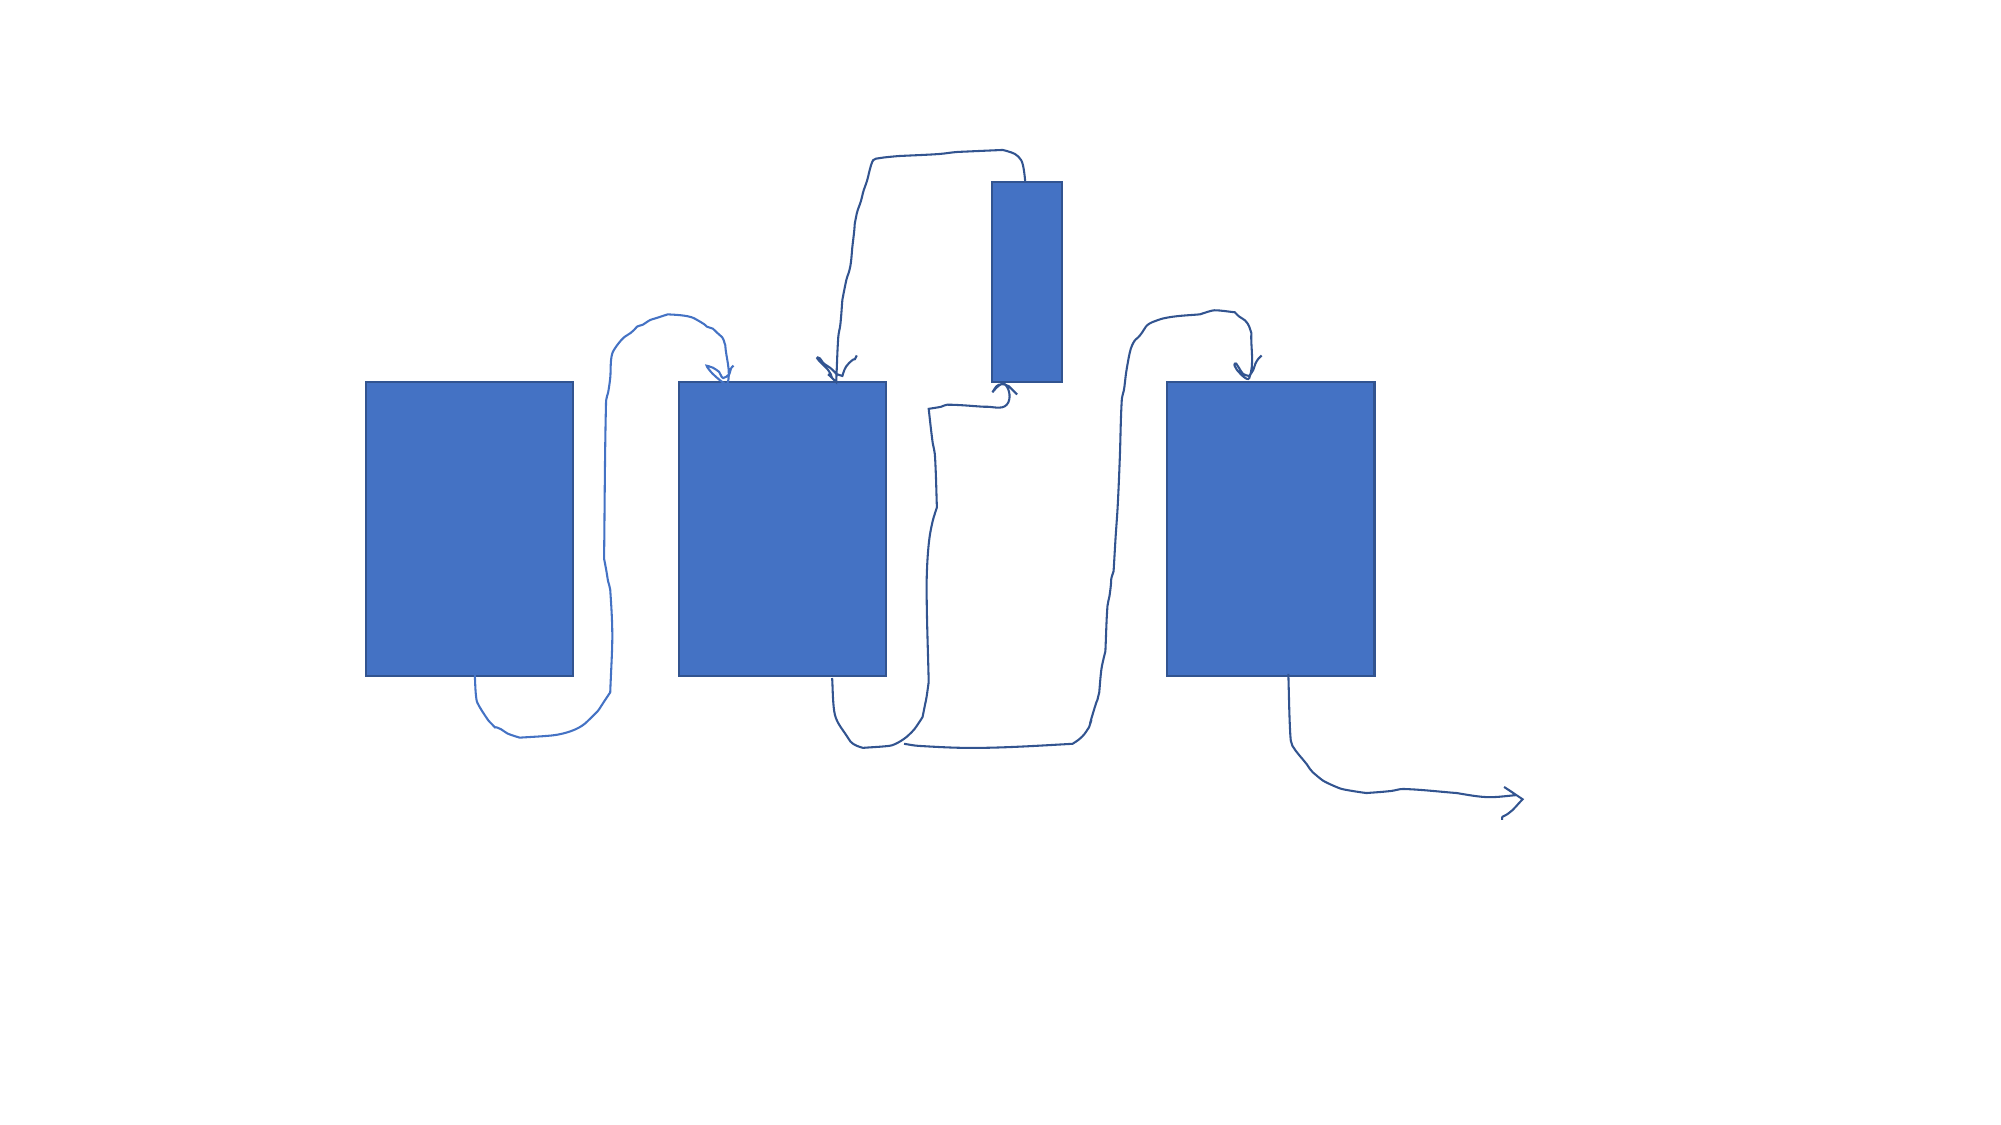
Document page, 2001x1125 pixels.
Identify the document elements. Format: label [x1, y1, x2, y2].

text_box [678, 381, 887, 677]
text_box [473, 313, 735, 739]
text_box [365, 381, 574, 677]
text_box [903, 309, 1263, 749]
text_box [991, 181, 1063, 383]
text_box [1166, 381, 1376, 677]
text_box [1287, 673, 1525, 820]
text_box [815, 148, 1027, 385]
text_box [831, 382, 1018, 749]
